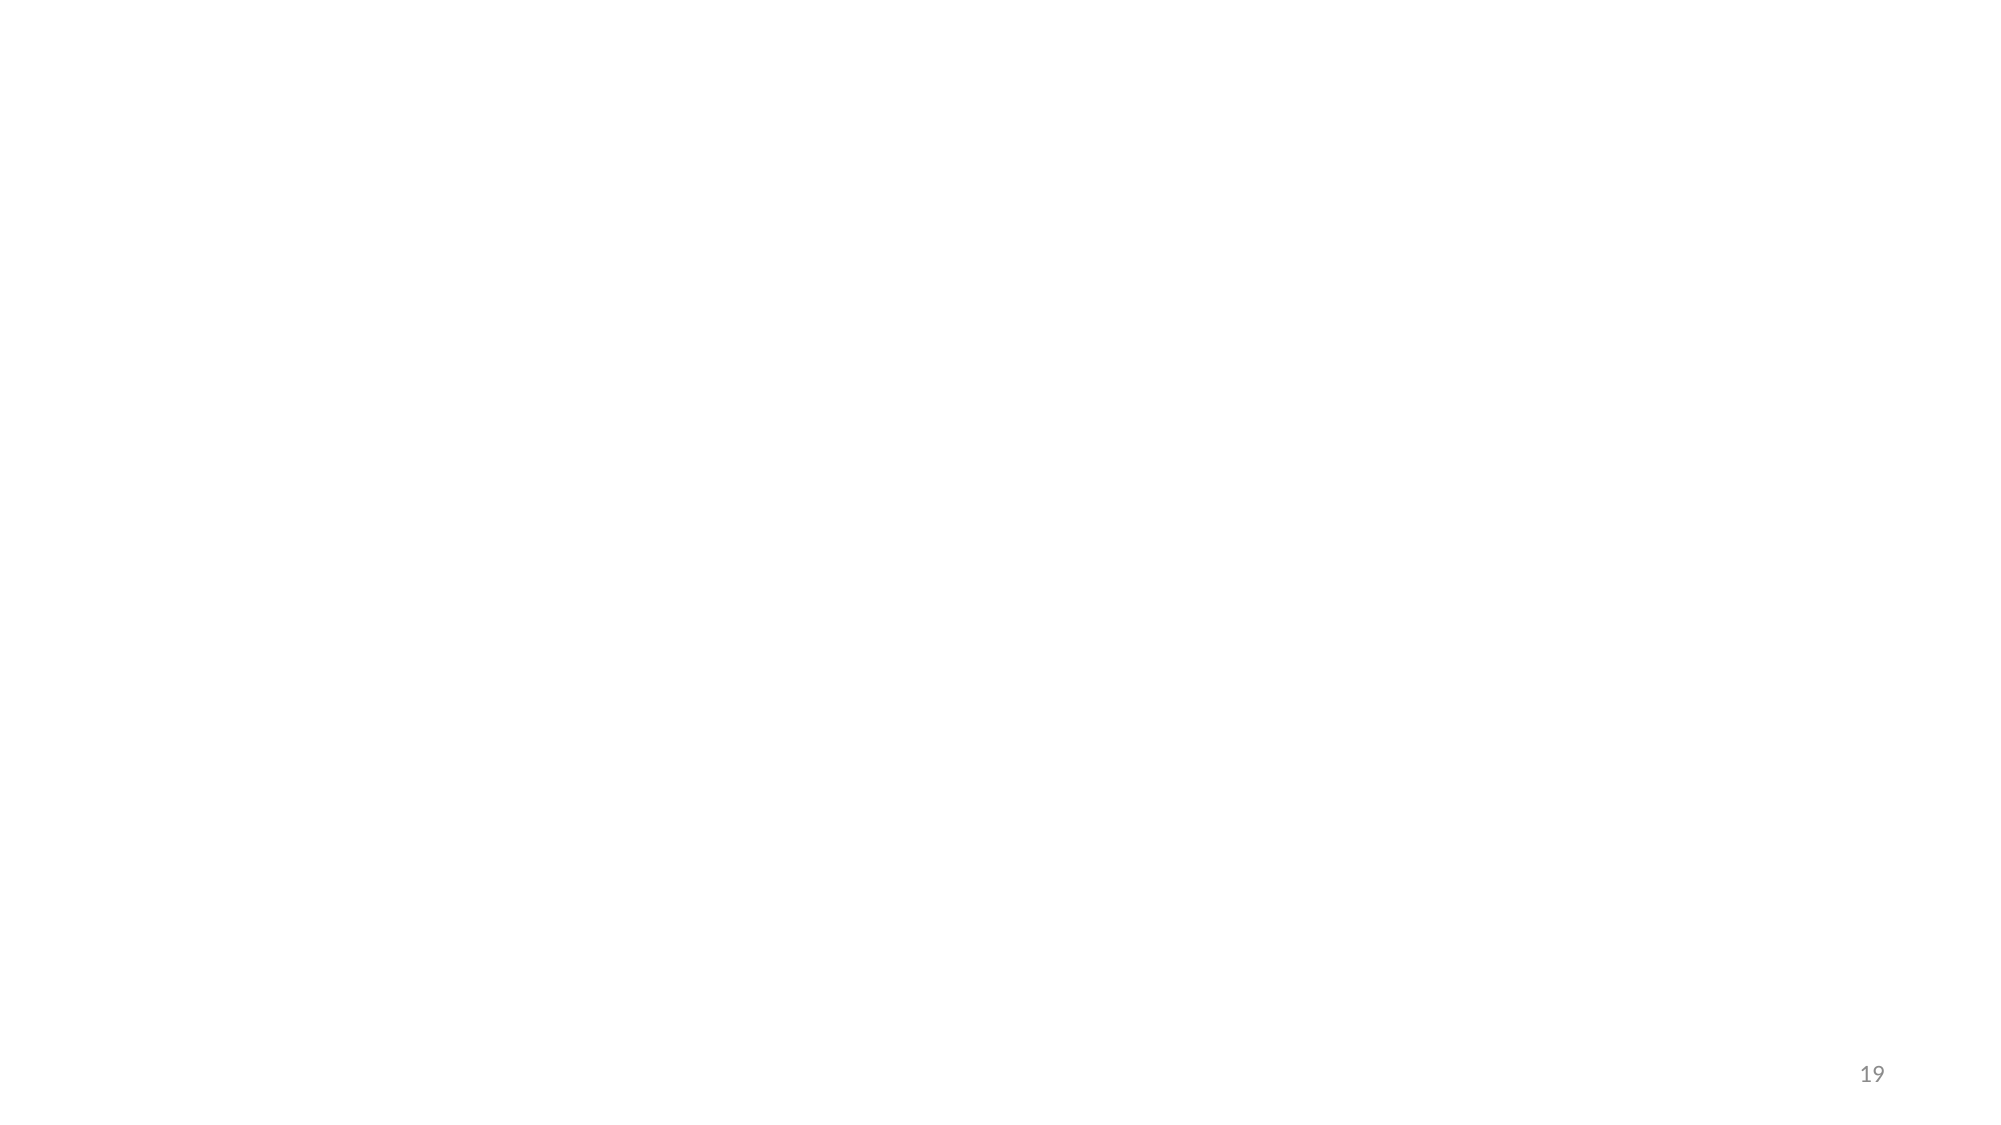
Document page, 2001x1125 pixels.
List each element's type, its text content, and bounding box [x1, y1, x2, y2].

slide_number 19 [1433, 1042, 1900, 1103]
